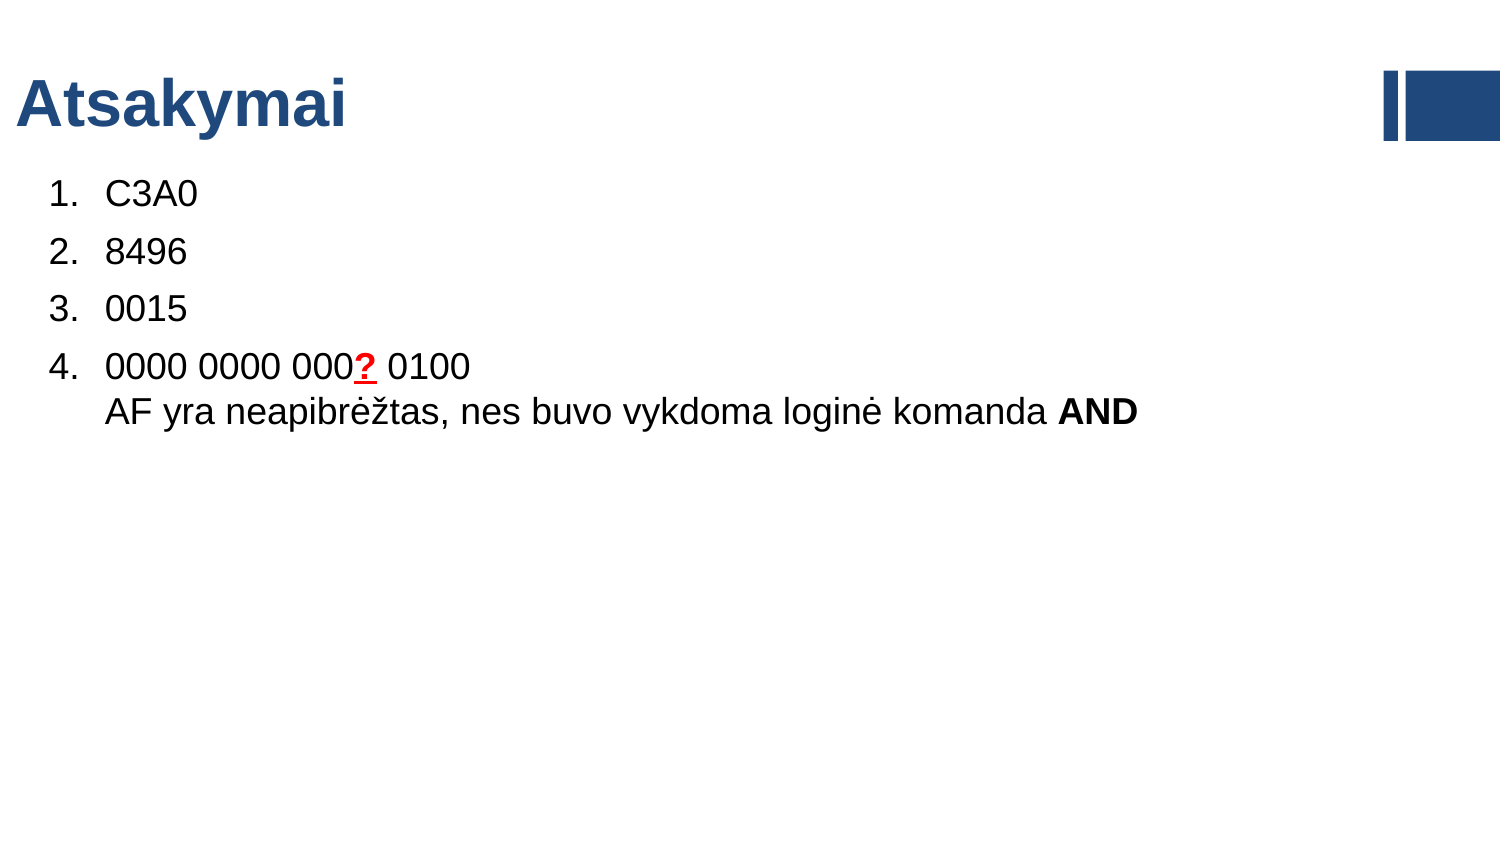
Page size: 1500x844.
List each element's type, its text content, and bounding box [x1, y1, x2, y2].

text_box Atsakymai [0, 43, 1500, 147]
text_box C3A0 8496 0015 0000 0000 000? 0100 AF yra neapibrėžtas, nes buvo vykdoma loginė komanda AND [33, 161, 1154, 440]
